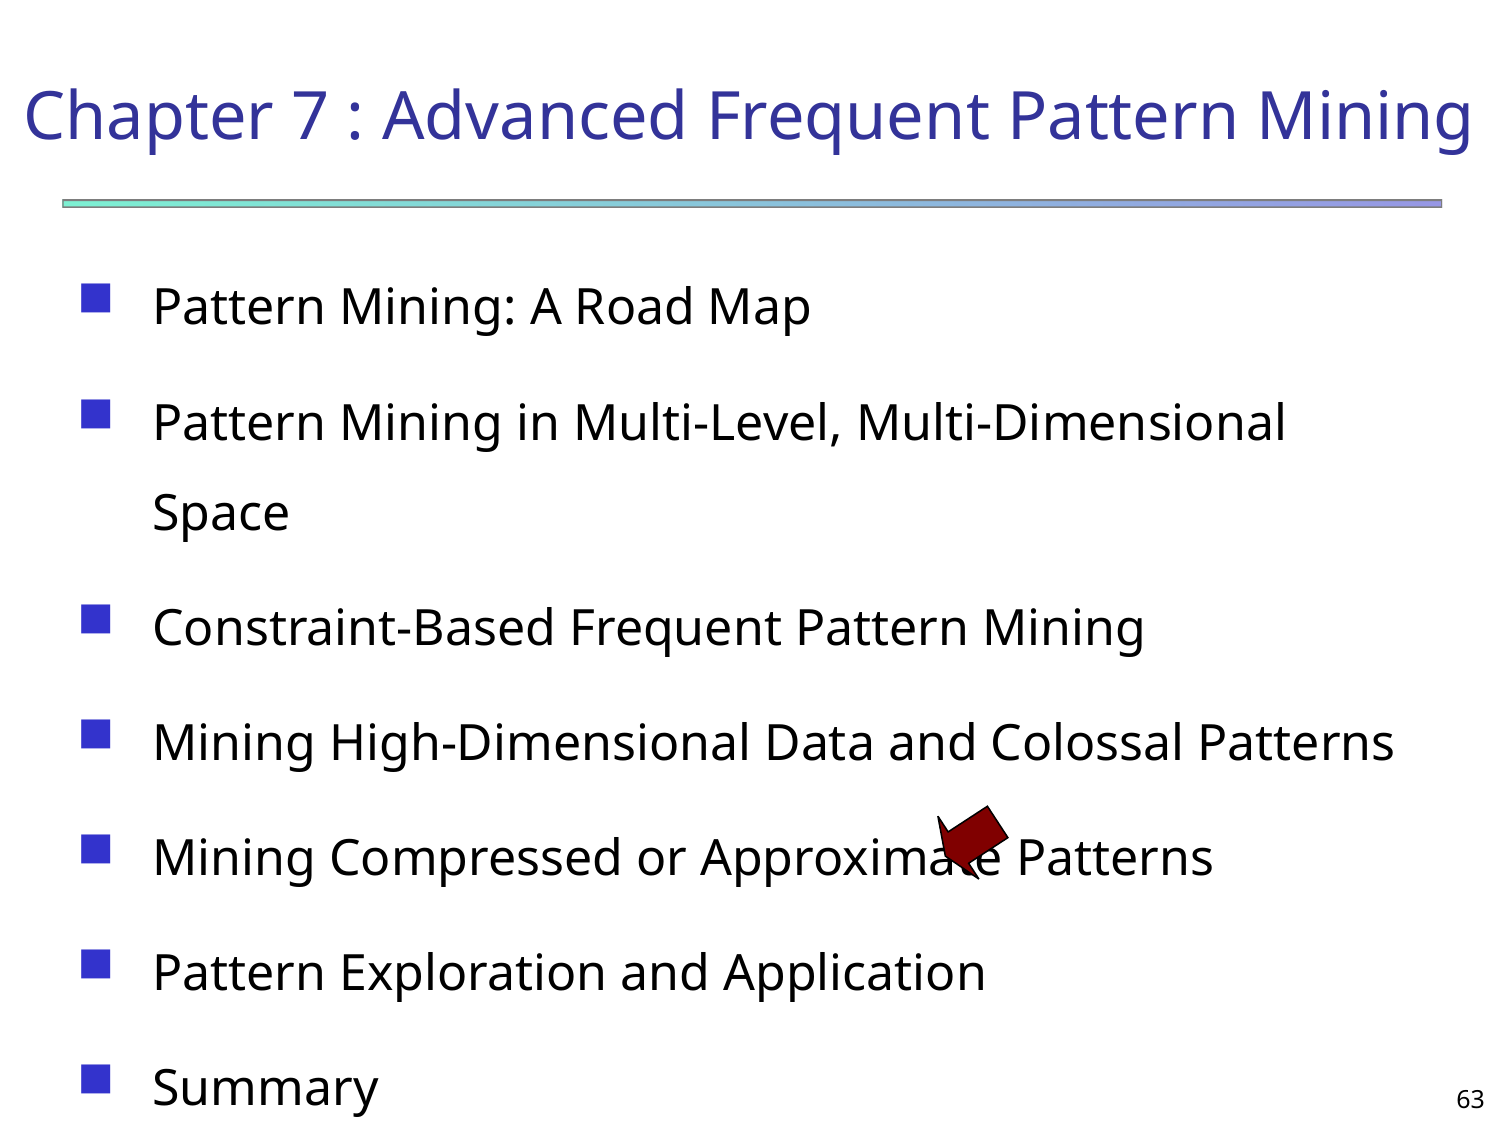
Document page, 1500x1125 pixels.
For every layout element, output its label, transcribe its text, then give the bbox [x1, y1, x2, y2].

slide_number 63 [1187, 1062, 1500, 1125]
text_box [937, 806, 1008, 880]
list Pattern Mining: A Road Map Pattern Mining in Multi-Level, Multi-Dimensional Space Constraint-Based Frequent Pattern Mining Mining High-Dimensional Data and Colossal Patterns Mining Compressed or Approximate Patterns Pattern Exploration and Application Summary [62, 237, 1438, 1063]
title Chapter 7 : Advanced Frequent Pattern Mining [0, 62, 1500, 163]
